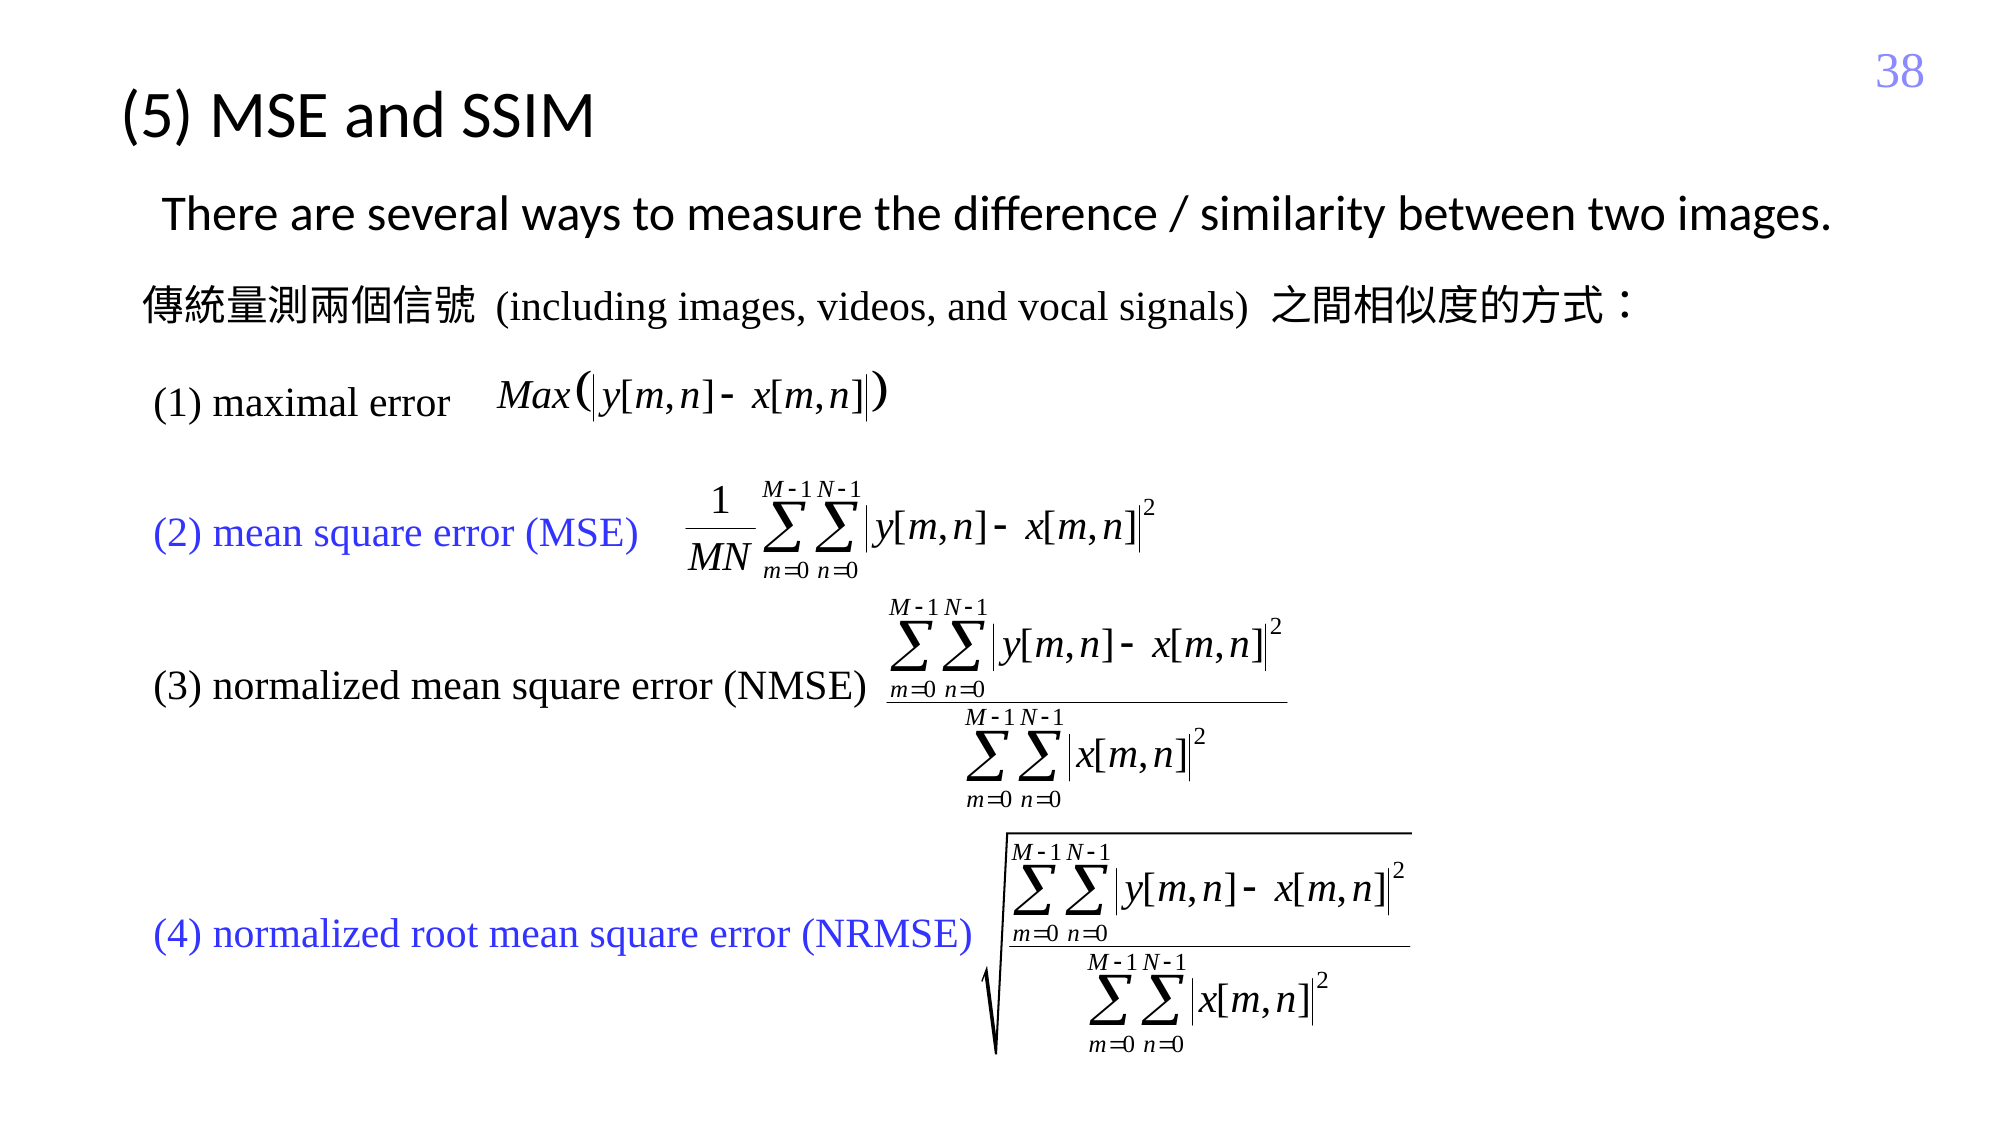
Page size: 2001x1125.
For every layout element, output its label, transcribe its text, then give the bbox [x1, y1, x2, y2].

text_box 傳統量測兩個信號 (including images, videos, and vocal signals) 之間相似度的方式： [127, 271, 1733, 337]
text_box (5) MSE and SSIM [105, 63, 1270, 159]
text_box (4) normalized root mean square error (NRMSE) [138, 898, 976, 964]
slide_number 38 [1761, 37, 1941, 98]
text_box There are several ways to measure the difference / similarity between two images. [146, 173, 1888, 249]
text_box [976, 827, 1417, 1060]
text_box (2) mean square error (MSE) [138, 497, 659, 562]
text_box (3) normalized mean square error (NMSE) [138, 650, 882, 716]
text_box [882, 591, 1294, 814]
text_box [681, 473, 1164, 585]
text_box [492, 367, 889, 429]
text_box (1) maximal error [138, 367, 517, 432]
